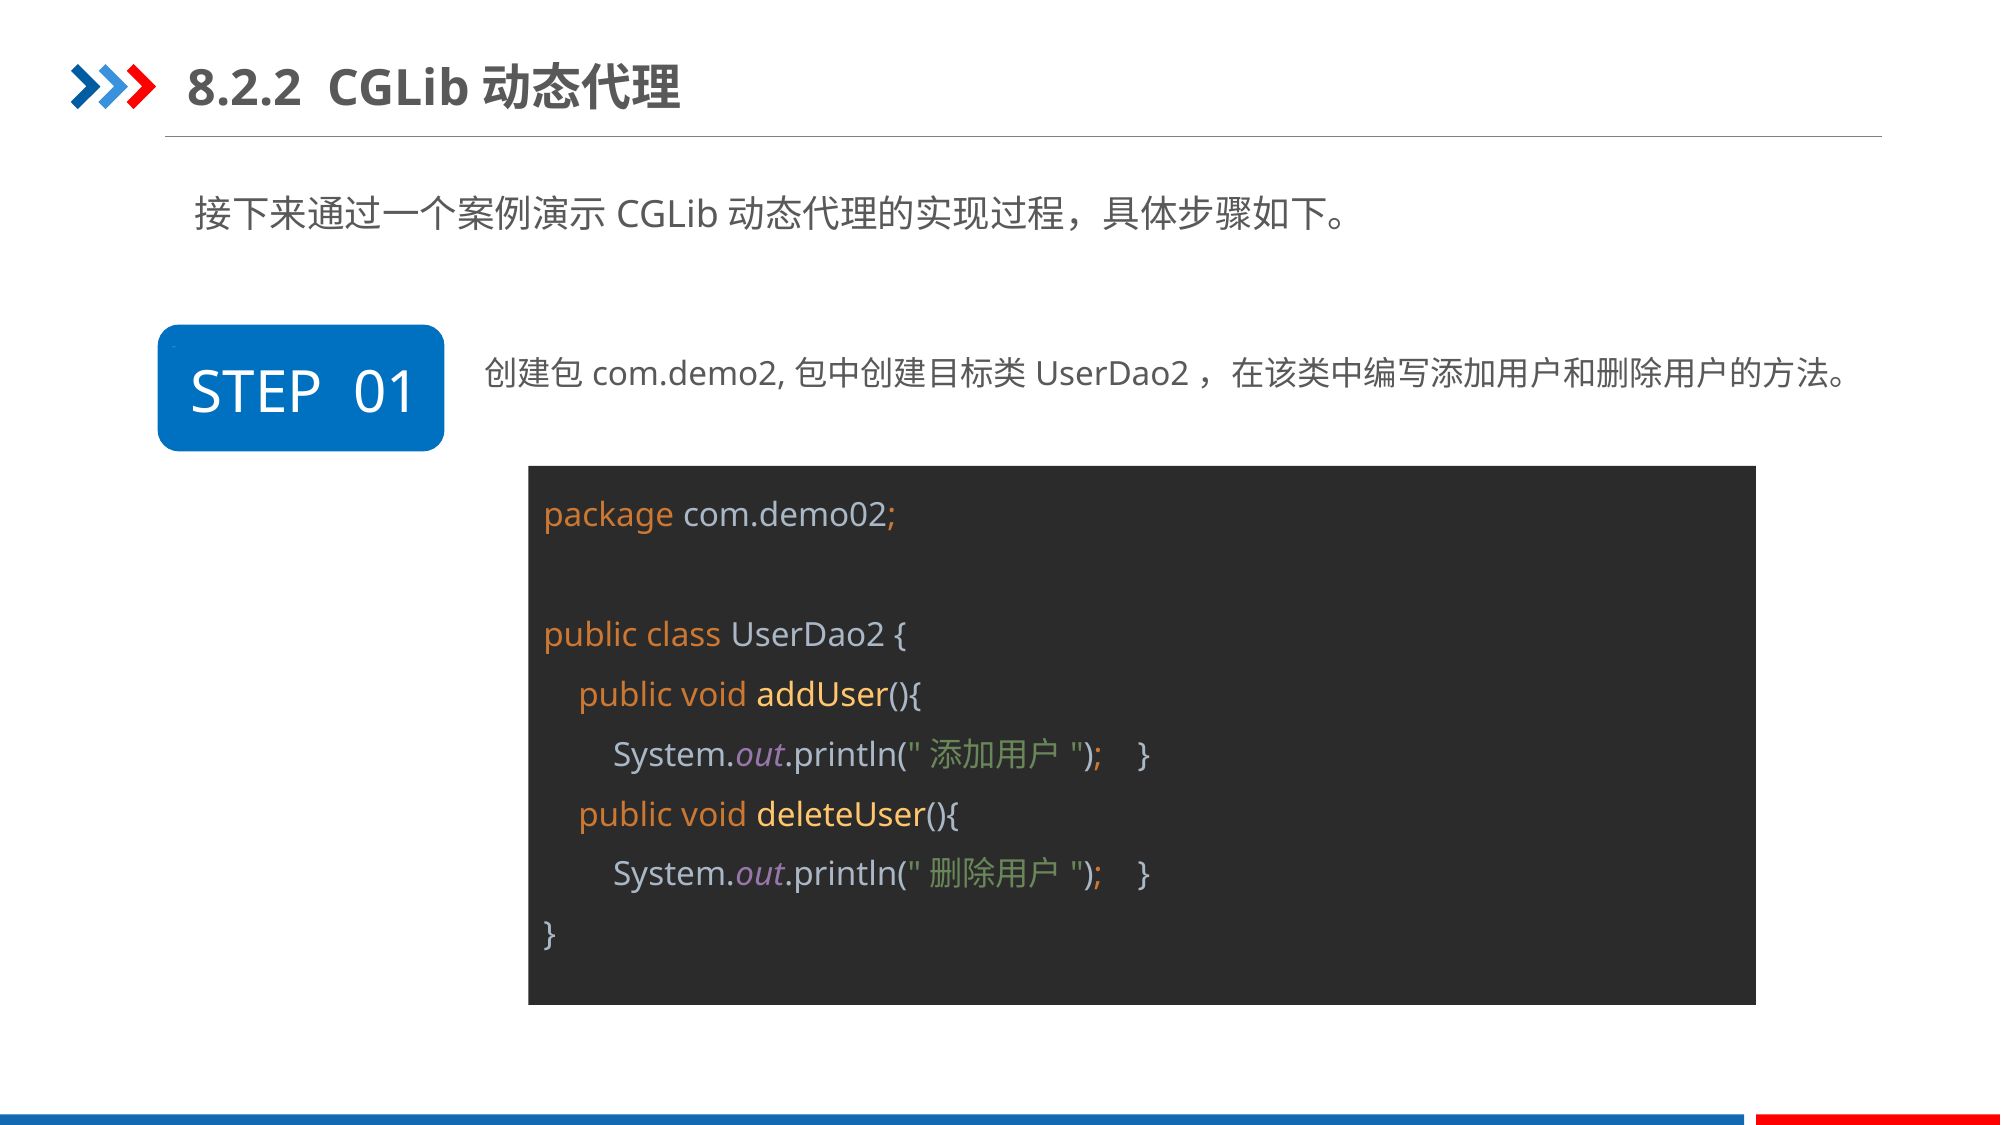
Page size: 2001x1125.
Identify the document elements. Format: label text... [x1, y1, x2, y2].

text_box STEP 01 [172, 346, 439, 432]
text_box [156, 323, 446, 453]
text_box 创建包com.demo2,包中创建目标类UserDao2，在该类中编写添加用户和删除用户的方法。 [469, 324, 1862, 400]
text_box 接下来通过一个案例演示CGLib动态代理的实现过程，具体步骤如下。 [180, 182, 1381, 243]
text_box 8.2.2 CGLib动态代理 [187, 43, 719, 127]
text_box package com.demo02; public class UserDao2 { public void addUser(){ System.out.println("添加用户"); } public void deleteUser(){ System.out.println("删除用户"); } } [528, 465, 1756, 1005]
